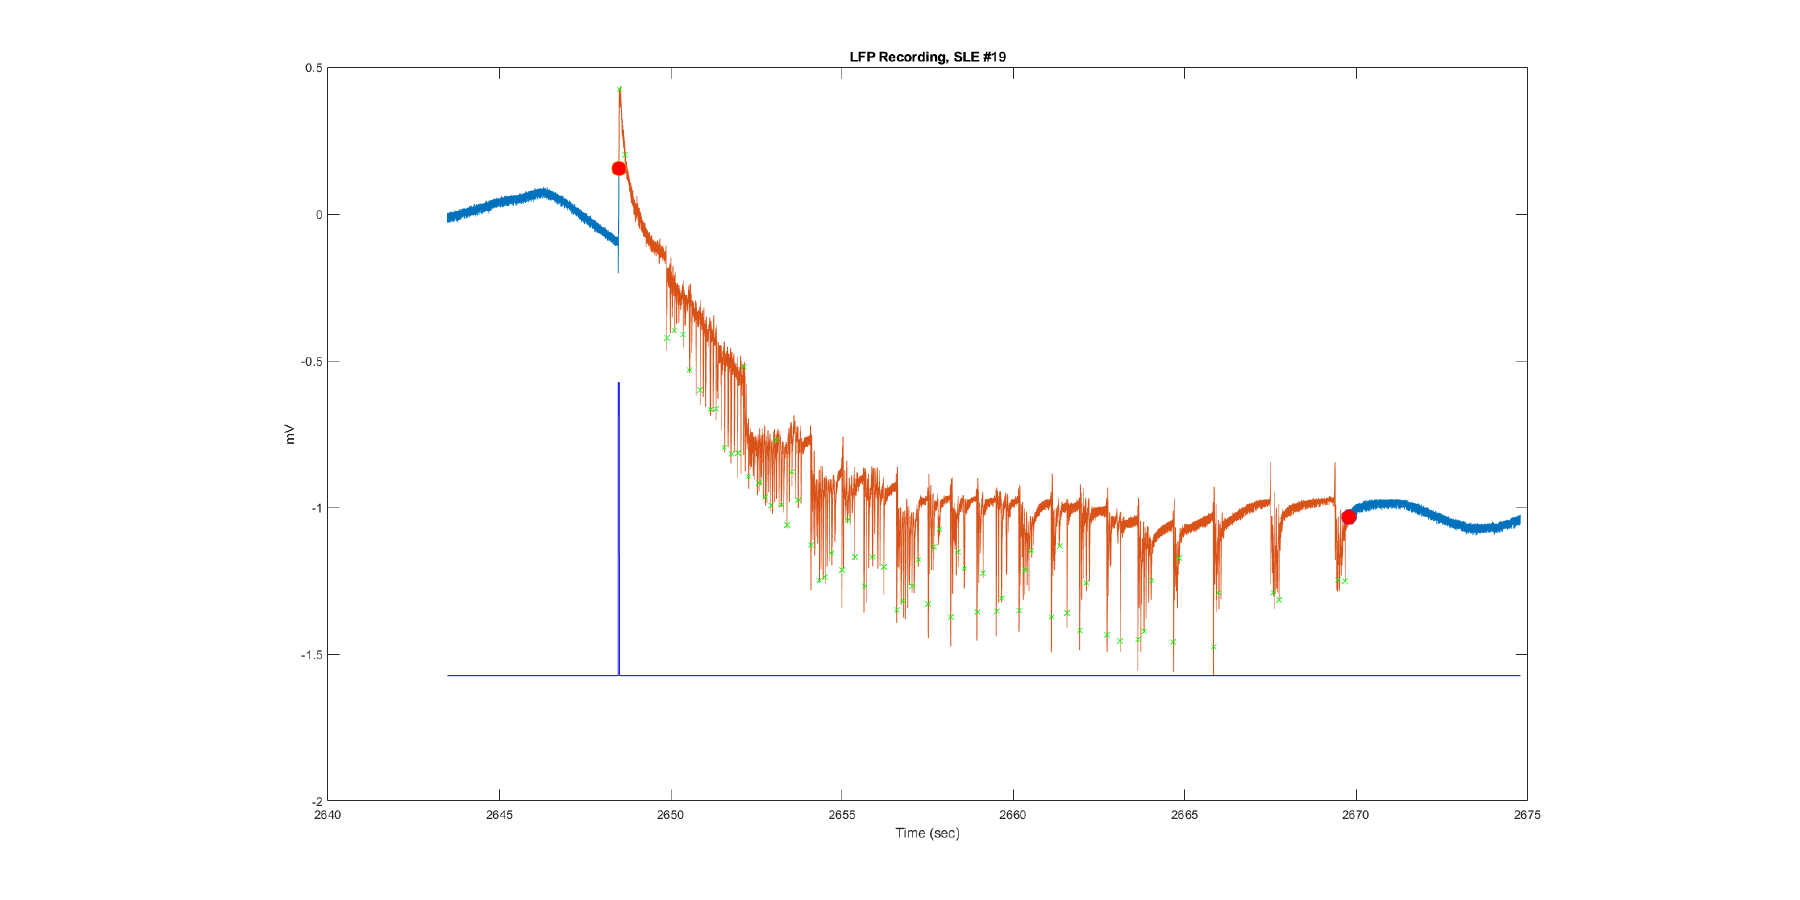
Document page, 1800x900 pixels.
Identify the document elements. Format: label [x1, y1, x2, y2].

picture [126, 0, 1674, 900]
